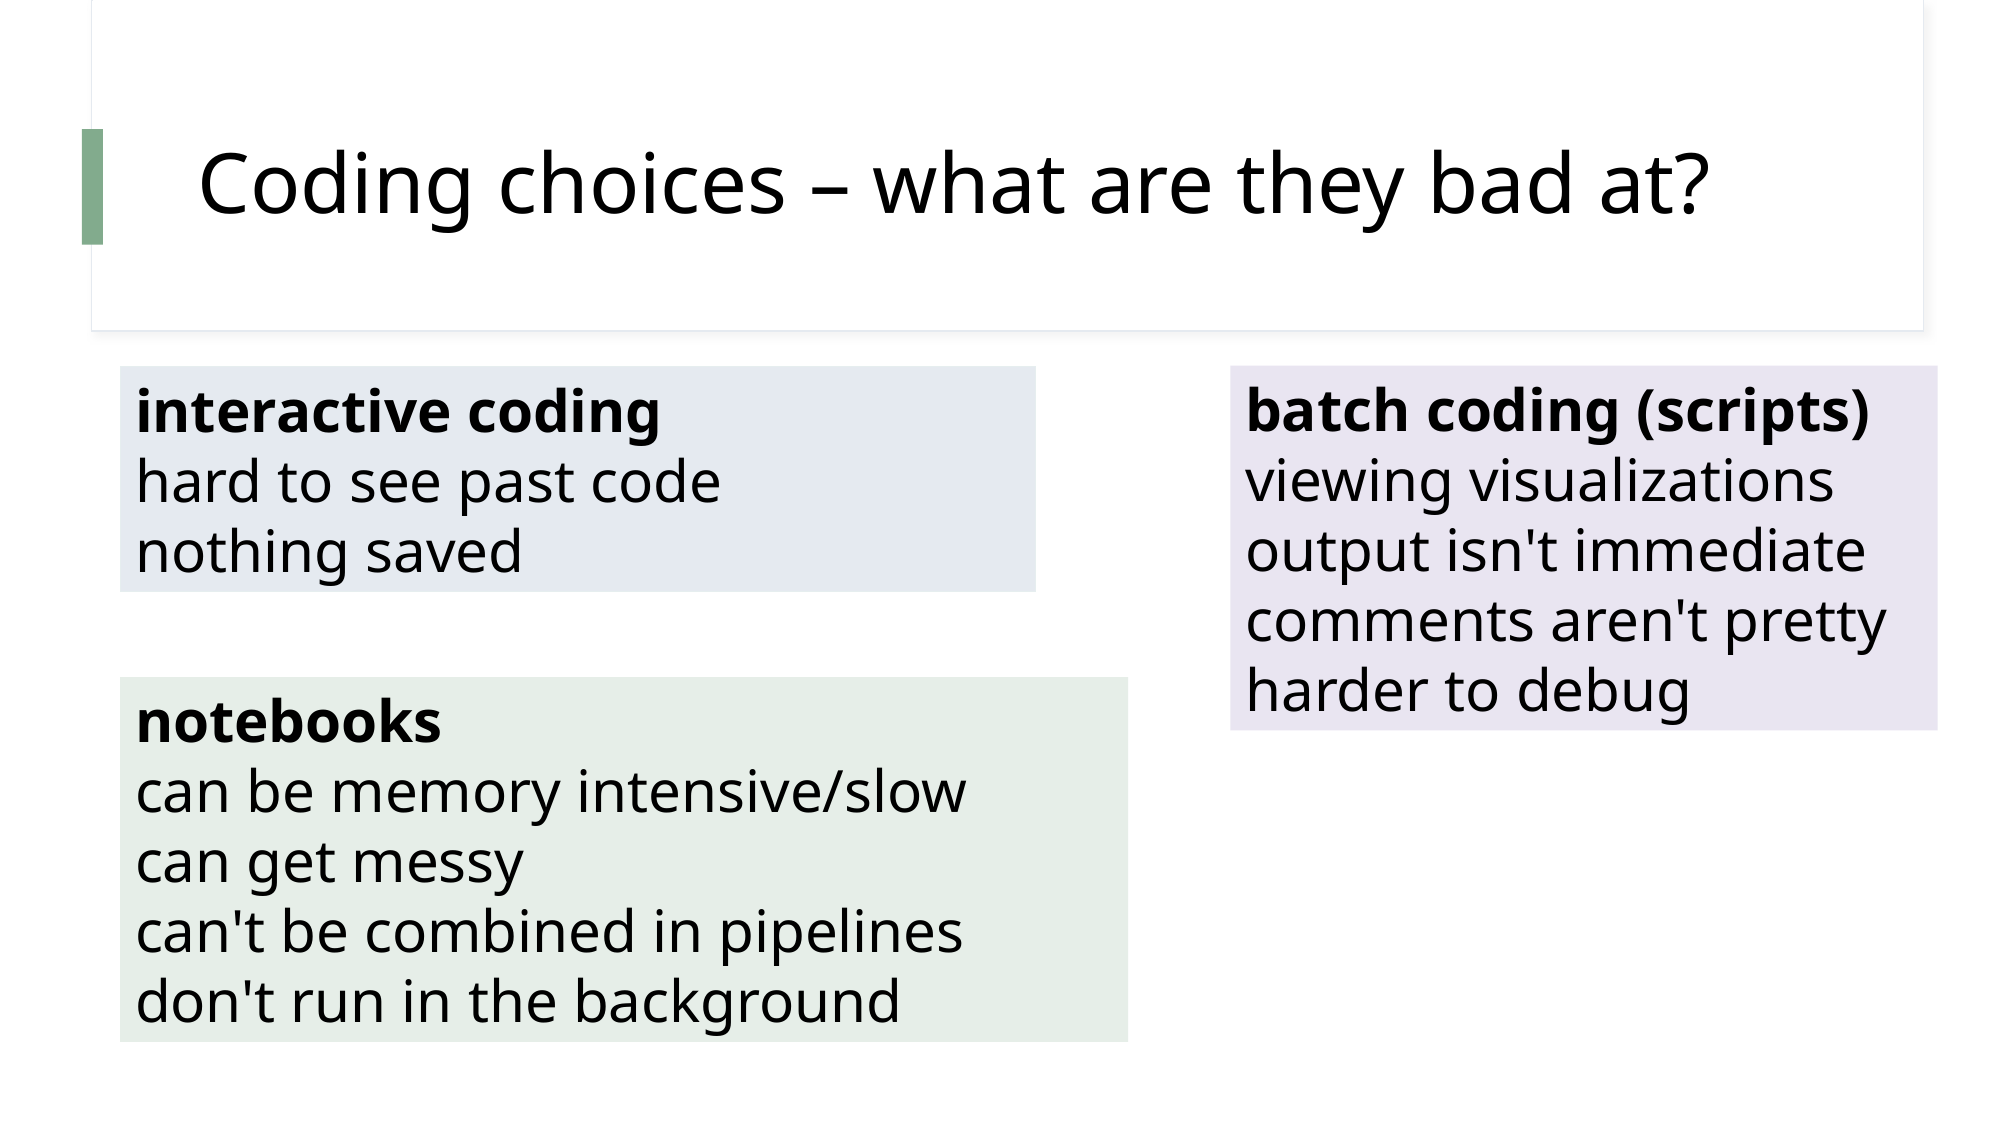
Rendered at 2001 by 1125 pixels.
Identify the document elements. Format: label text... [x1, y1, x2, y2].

text_box notebooks can be memory intensive/slow can get messy can't be combined in pipelines don't run in the background [120, 677, 1129, 1042]
text_box batch coding (scripts) viewing visualizations output isn't immediate comments aren't pretty harder to debug [1230, 365, 1938, 731]
text_box interactive coding hard to see past code nothing saved [120, 366, 1036, 592]
title Coding choices – what are they bad at? [183, 90, 1851, 284]
